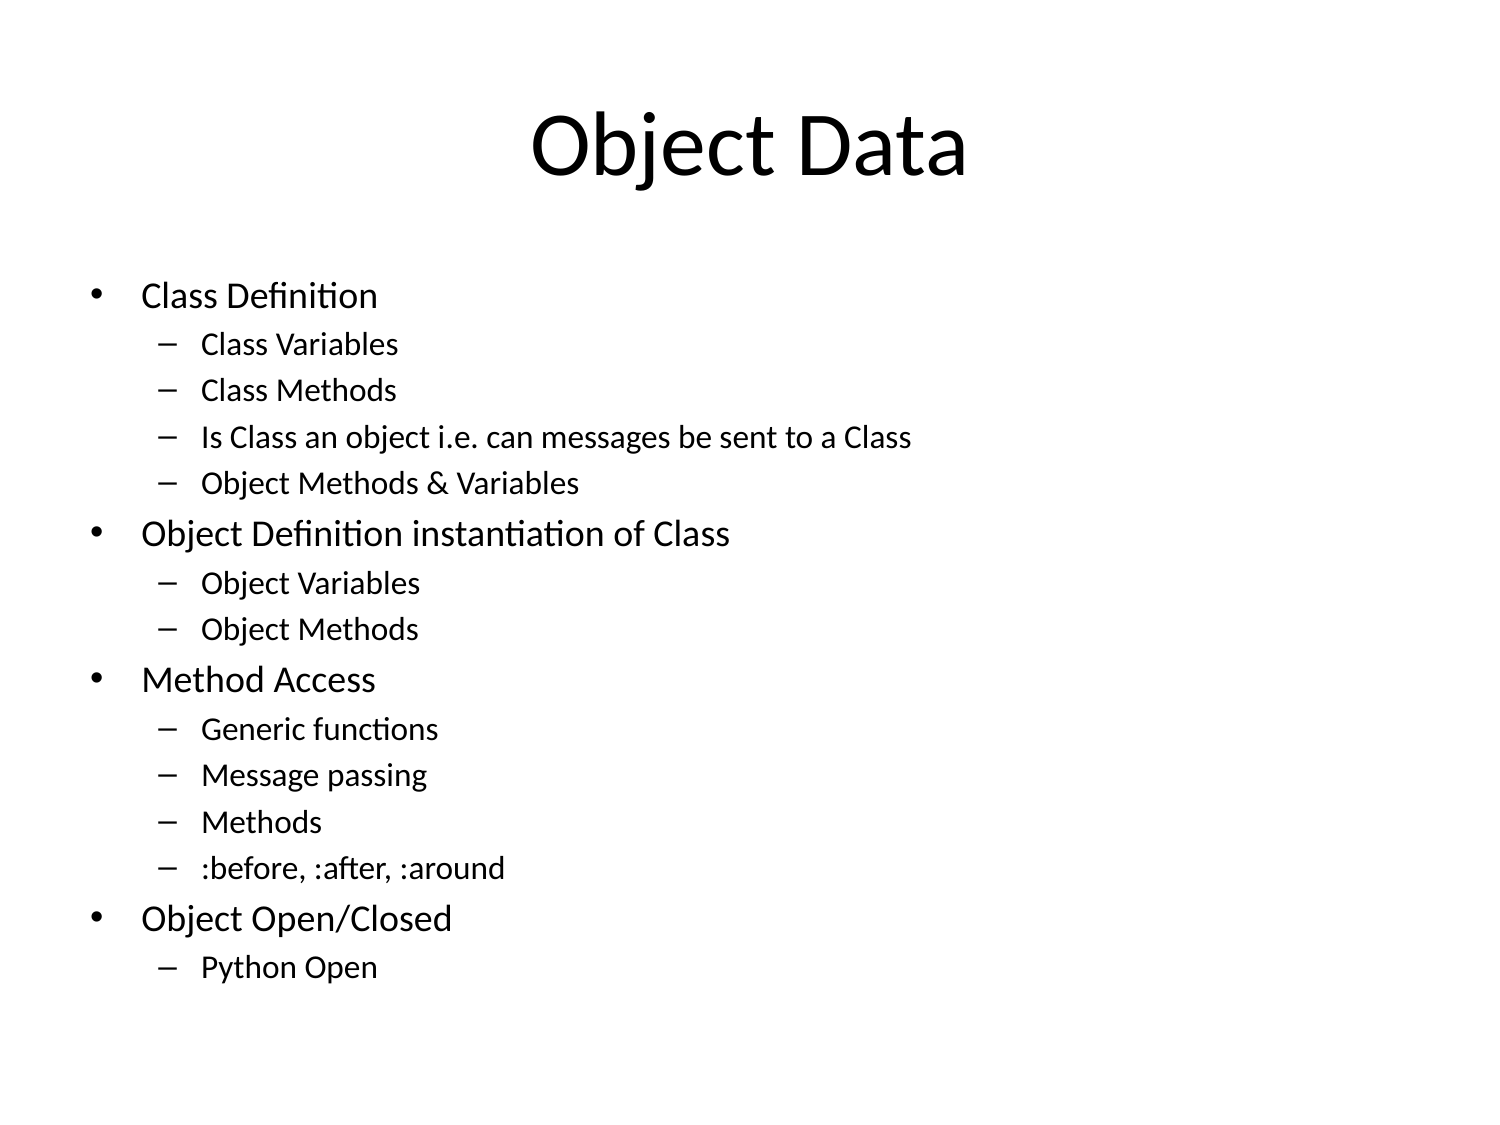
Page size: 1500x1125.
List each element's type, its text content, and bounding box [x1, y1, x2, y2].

title Object Data [75, 45, 1425, 233]
list Class Definition Class Variables Class Methods Is Class an object i.e. can messages be sent to a Class Object Methods & Variables Object Definition instantiation of Class Object Variables Object Methods Method Access Generic functions Message passing Methods :before, :after, :around Object Open/Closed Python Open [75, 262, 1425, 1005]
